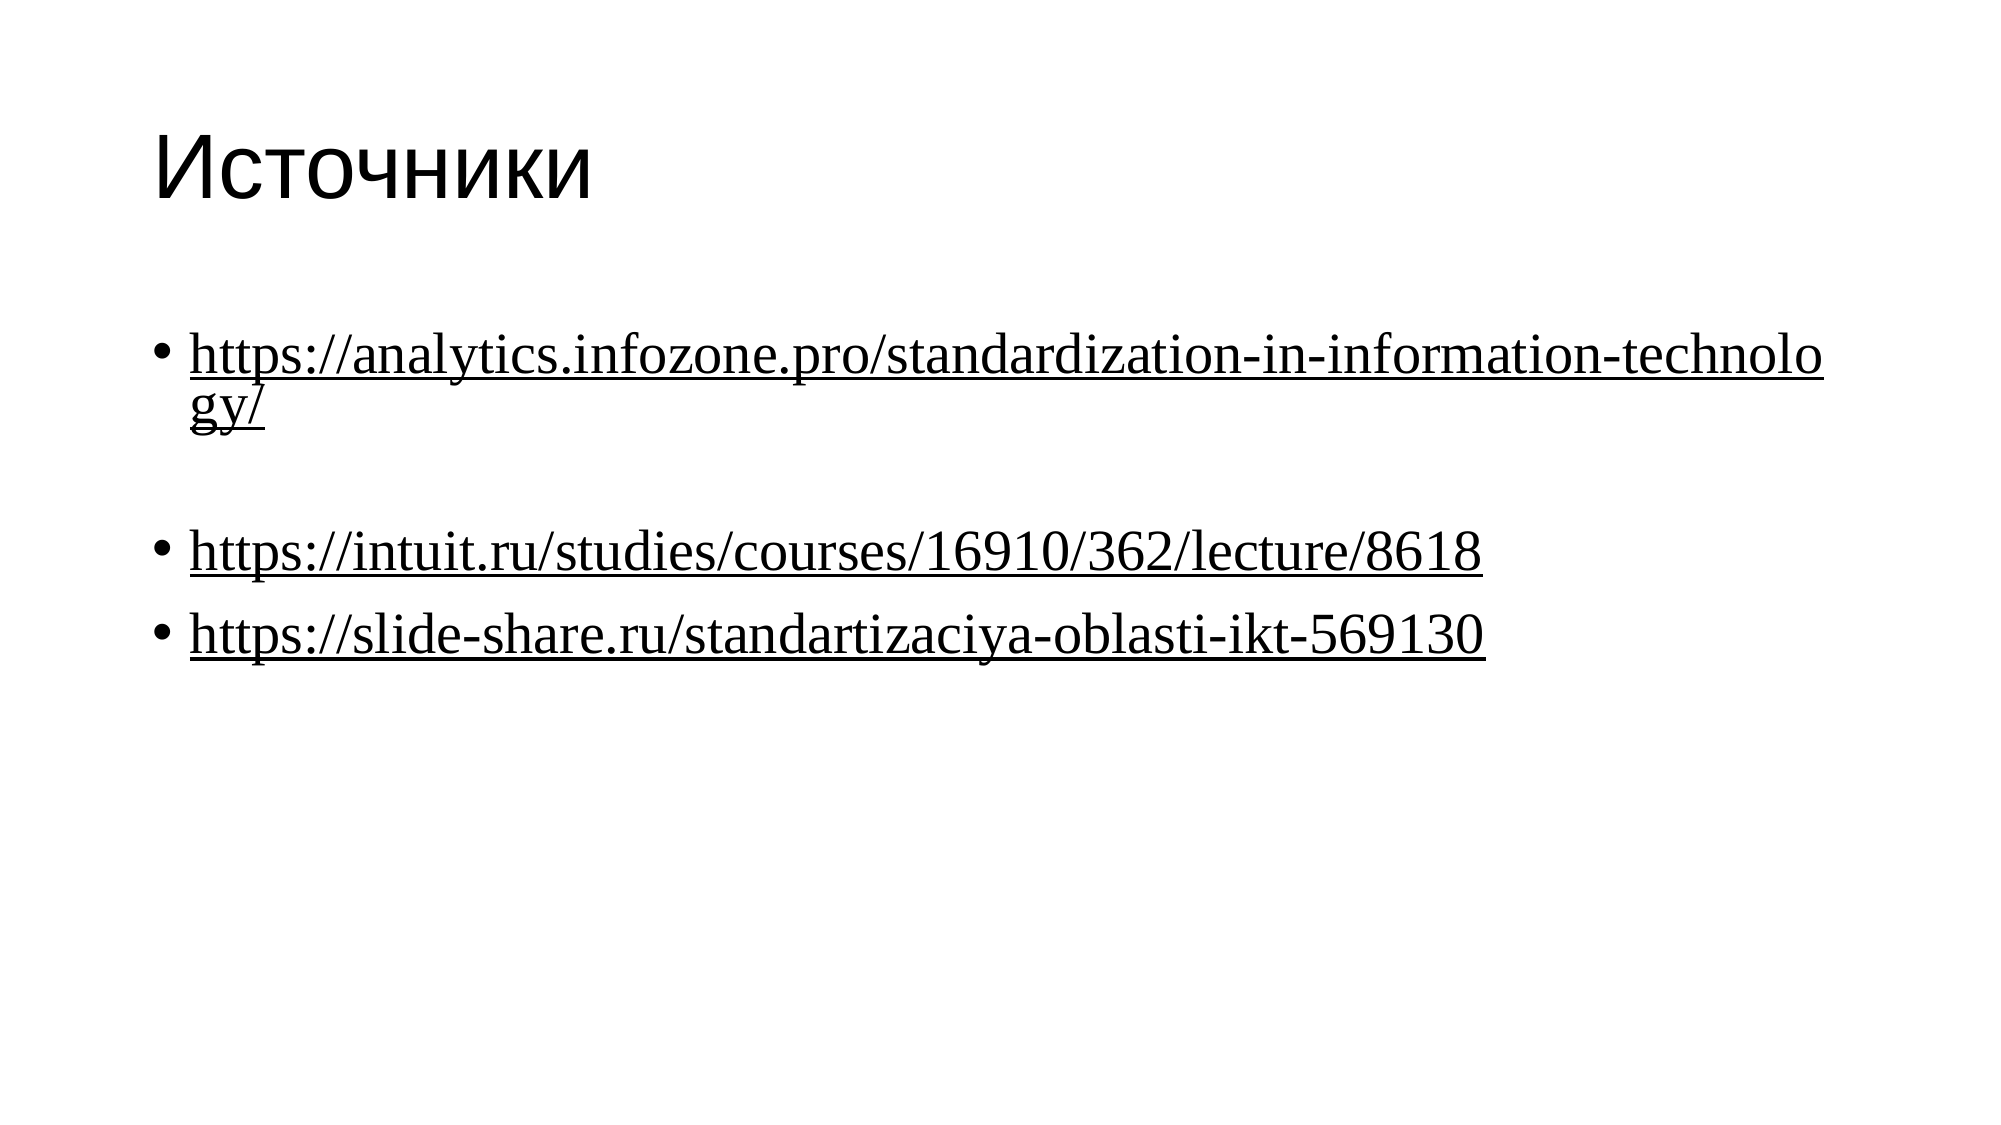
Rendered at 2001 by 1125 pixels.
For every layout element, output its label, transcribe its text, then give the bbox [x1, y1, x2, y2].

list https://analytics.infozone.pro/standardization-in-information-technology/ https://intuit.ru/studies/courses/16910/362/lecture/8618 https://slide-share.ru/standartizaciya-oblasti-ikt-569130 [137, 315, 1863, 1030]
title Источники [137, 59, 1863, 278]
